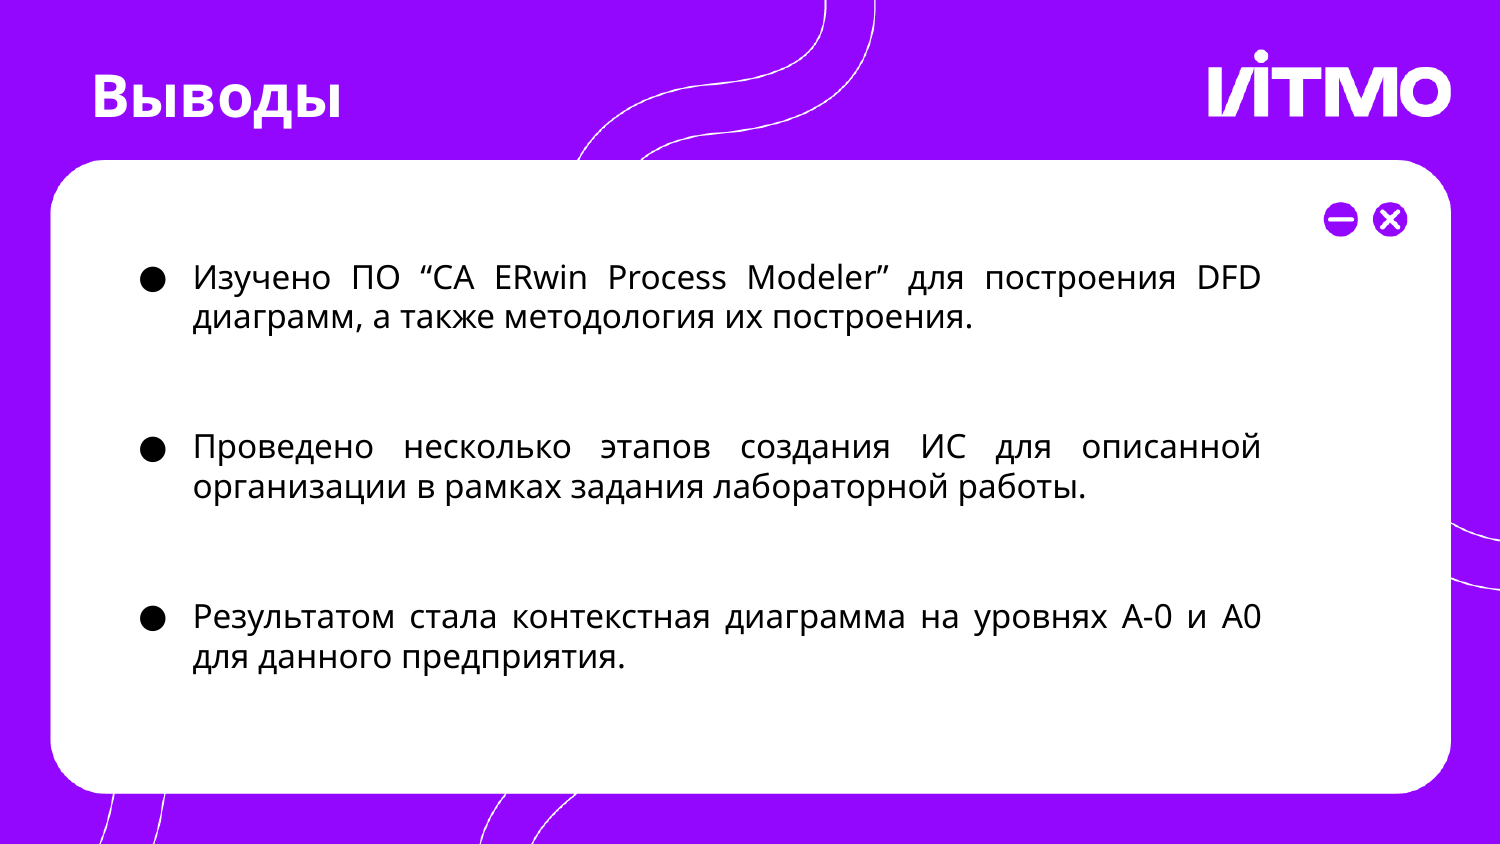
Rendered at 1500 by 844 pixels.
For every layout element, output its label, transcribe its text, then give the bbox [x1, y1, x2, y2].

list Изучено ПО “CA ERwin Process Modeler” для построения DFD диаграмм, а также методология их построения. Проведено несколько этапов создания ИС для описанной организации в рамках задания лабораторной работы. Результатом стала контекстная диаграмма на уровнях А-0 и А0 для данного предприятия. [102, 183, 1279, 744]
picture [0, 0, 1500, 844]
title Выводы [75, 50, 1195, 137]
